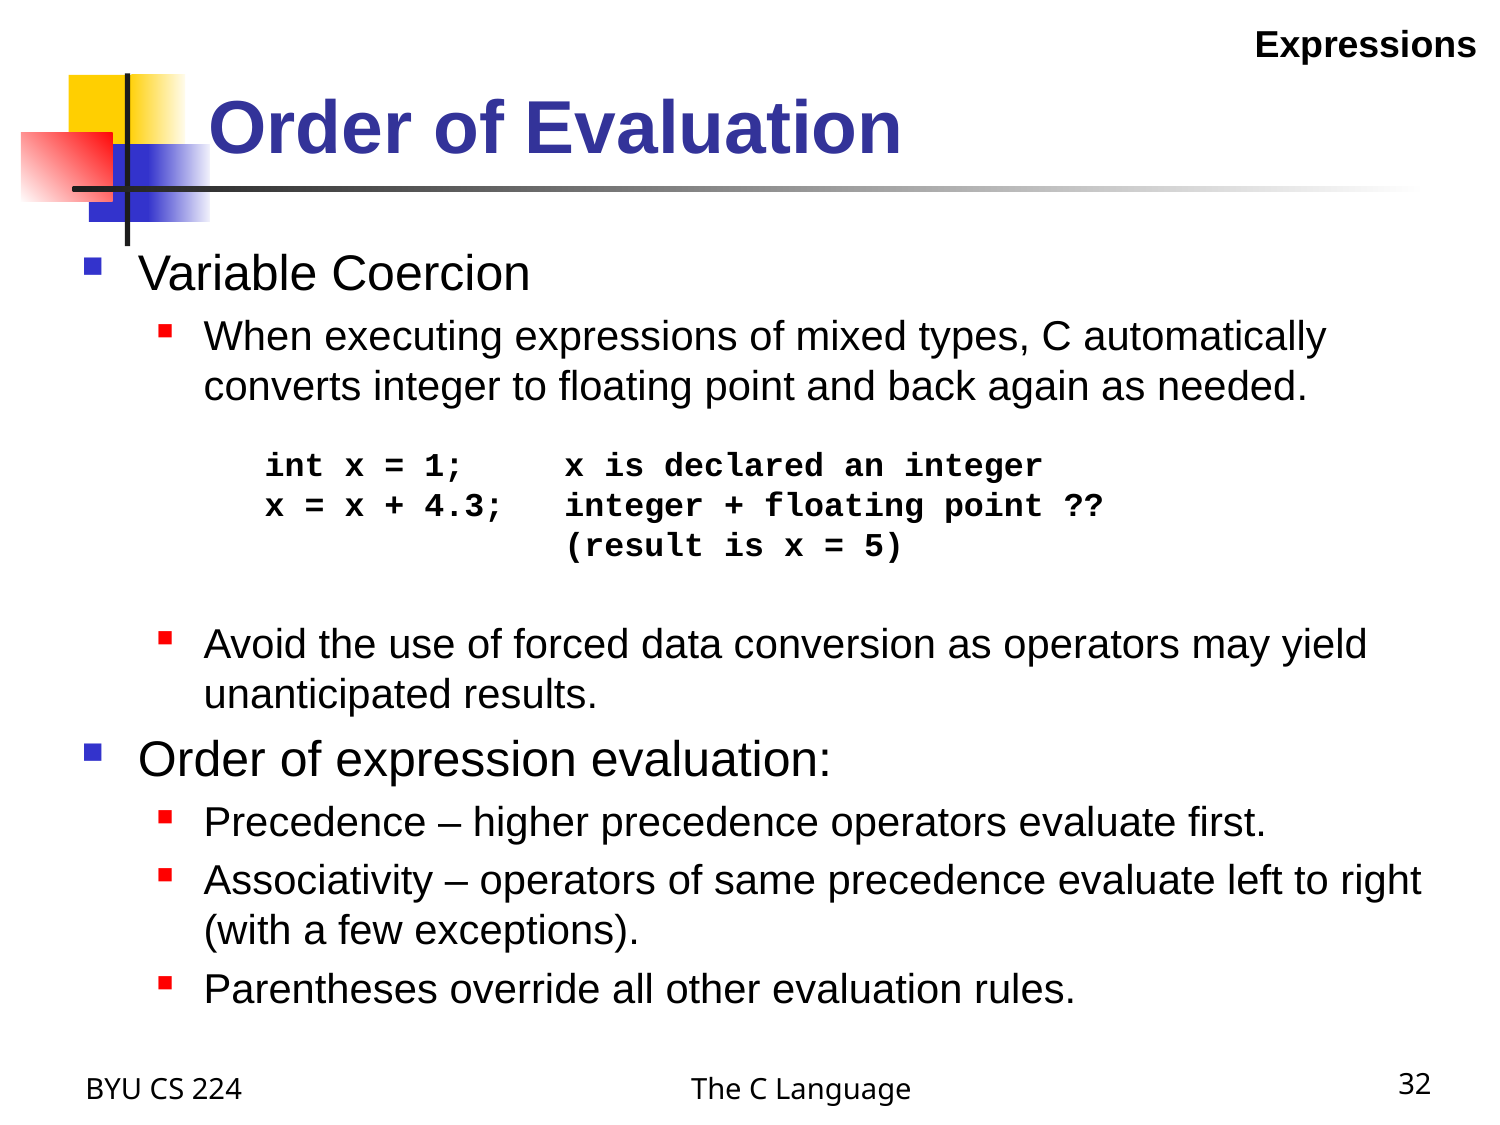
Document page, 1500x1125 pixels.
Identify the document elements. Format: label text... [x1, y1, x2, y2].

text_box Expressions [888, 12, 1493, 73]
title Order of Evaluation [193, 34, 1472, 177]
footer The C Language [416, 1037, 1134, 1113]
list Variable Coercion When executing expressions of mixed types, C automatically converts integer to floating point and back again as needed. Avoid the use of forced data conversion as operators may yield unanticipated results. Order of expression evaluation: Precedence – higher precedence operators evaluate first. Associativity – operators of same precedence evaluate left to right (with a few exceptions). Parentheses override all other evaluation rules. [66, 233, 1438, 1091]
slide_number BYU CS 224 [70, 1037, 383, 1113]
text_box int x = 1; x is declared an integer x = x + 4.3; integer + floating point ?? (result is x = 5) [249, 435, 1316, 571]
slide_number 32 [1134, 1037, 1447, 1113]
